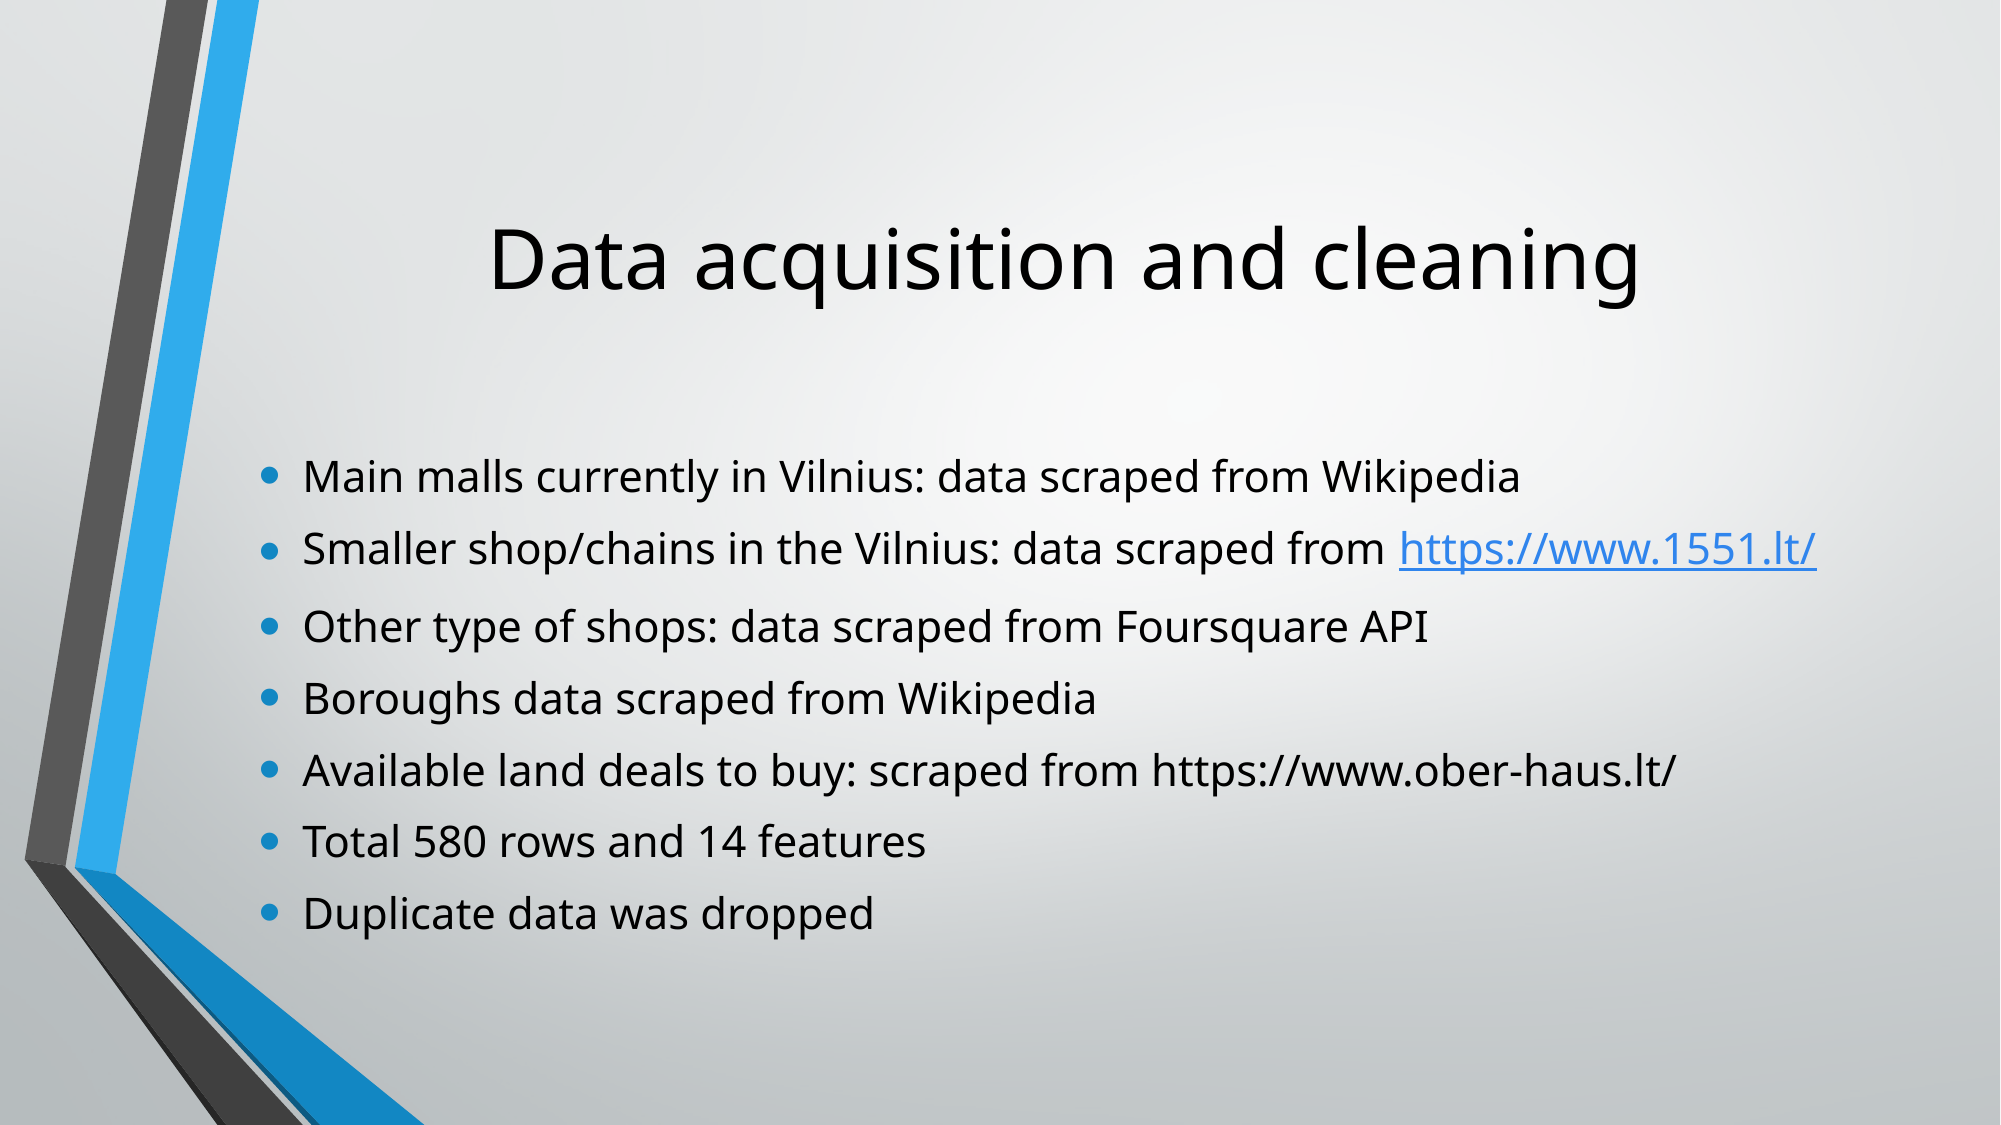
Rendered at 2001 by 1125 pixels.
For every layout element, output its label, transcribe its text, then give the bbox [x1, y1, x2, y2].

list Main malls currently in Vilnius: data scraped from Wikipedia Smaller shop/chains in the Vilnius: data scraped from https://www.1551.lt/ Other type of shops: data scraped from Foursquare API Boroughs data scraped from Wikipedia Available land deals to buy: scraped from https://www.ober-haus.lt/ Total 580 rows and 14 features Duplicate data was dropped [243, 437, 1887, 950]
title Data acquisition and cleaning [243, 112, 1887, 400]
